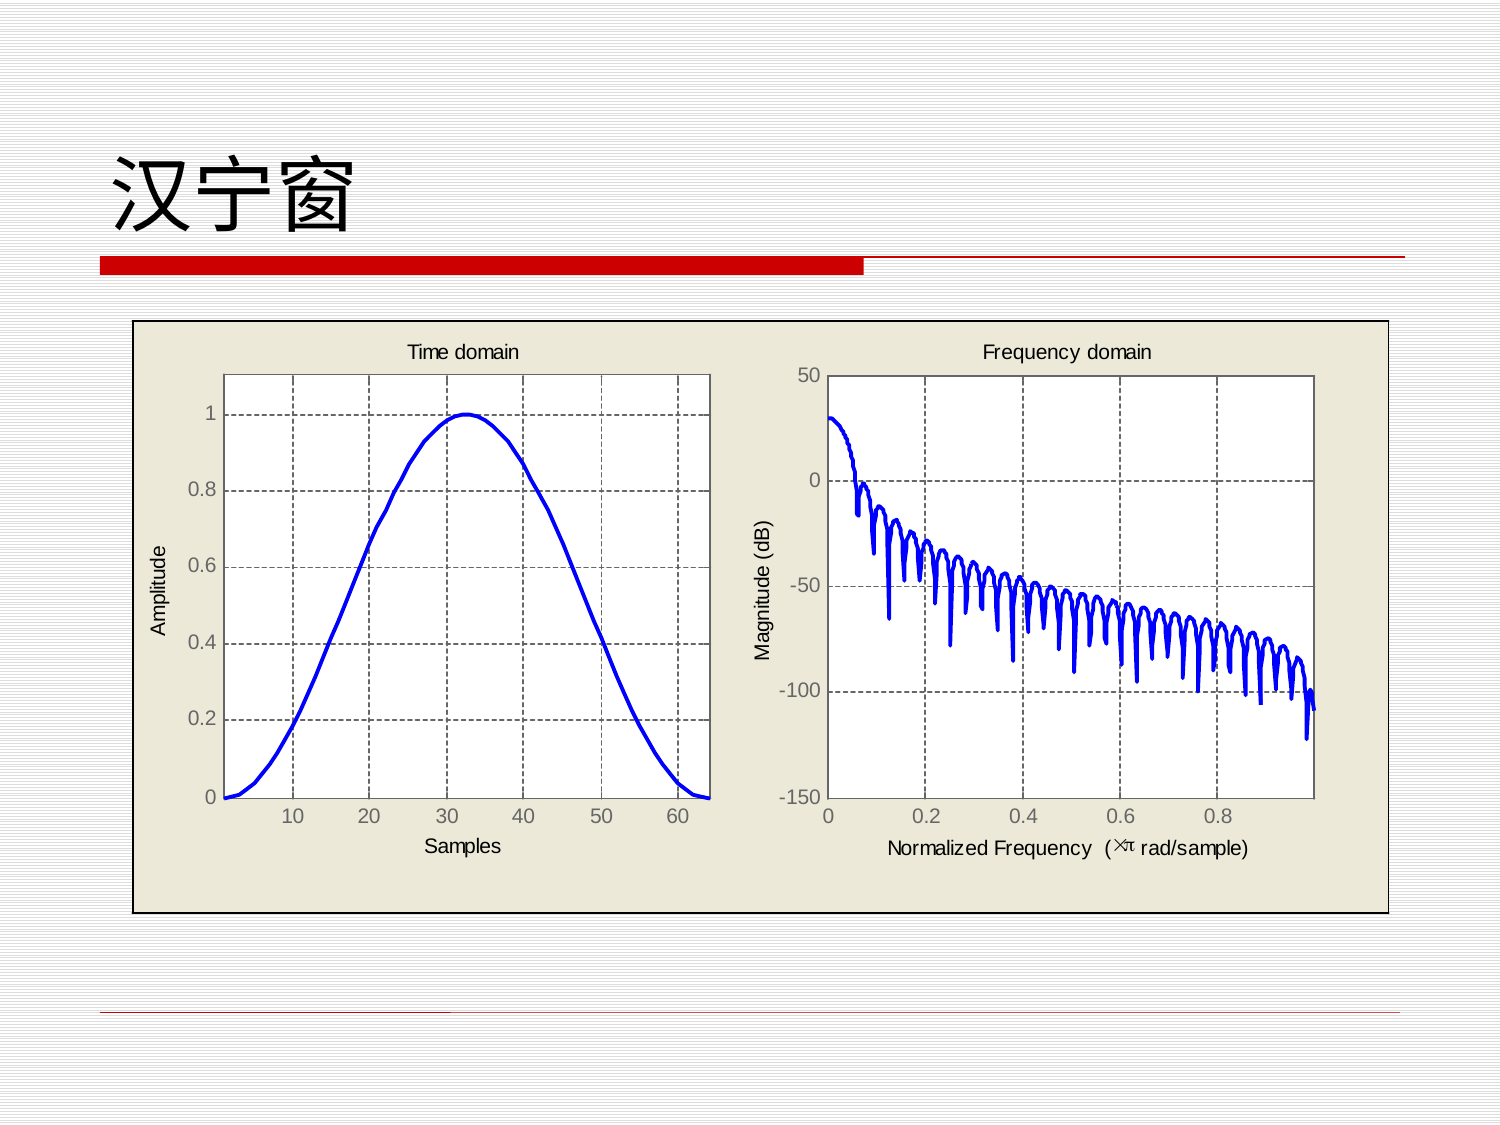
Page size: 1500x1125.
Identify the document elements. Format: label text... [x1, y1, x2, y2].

title 汉宁窗 [94, 50, 1407, 250]
picture [124, 299, 1401, 922]
